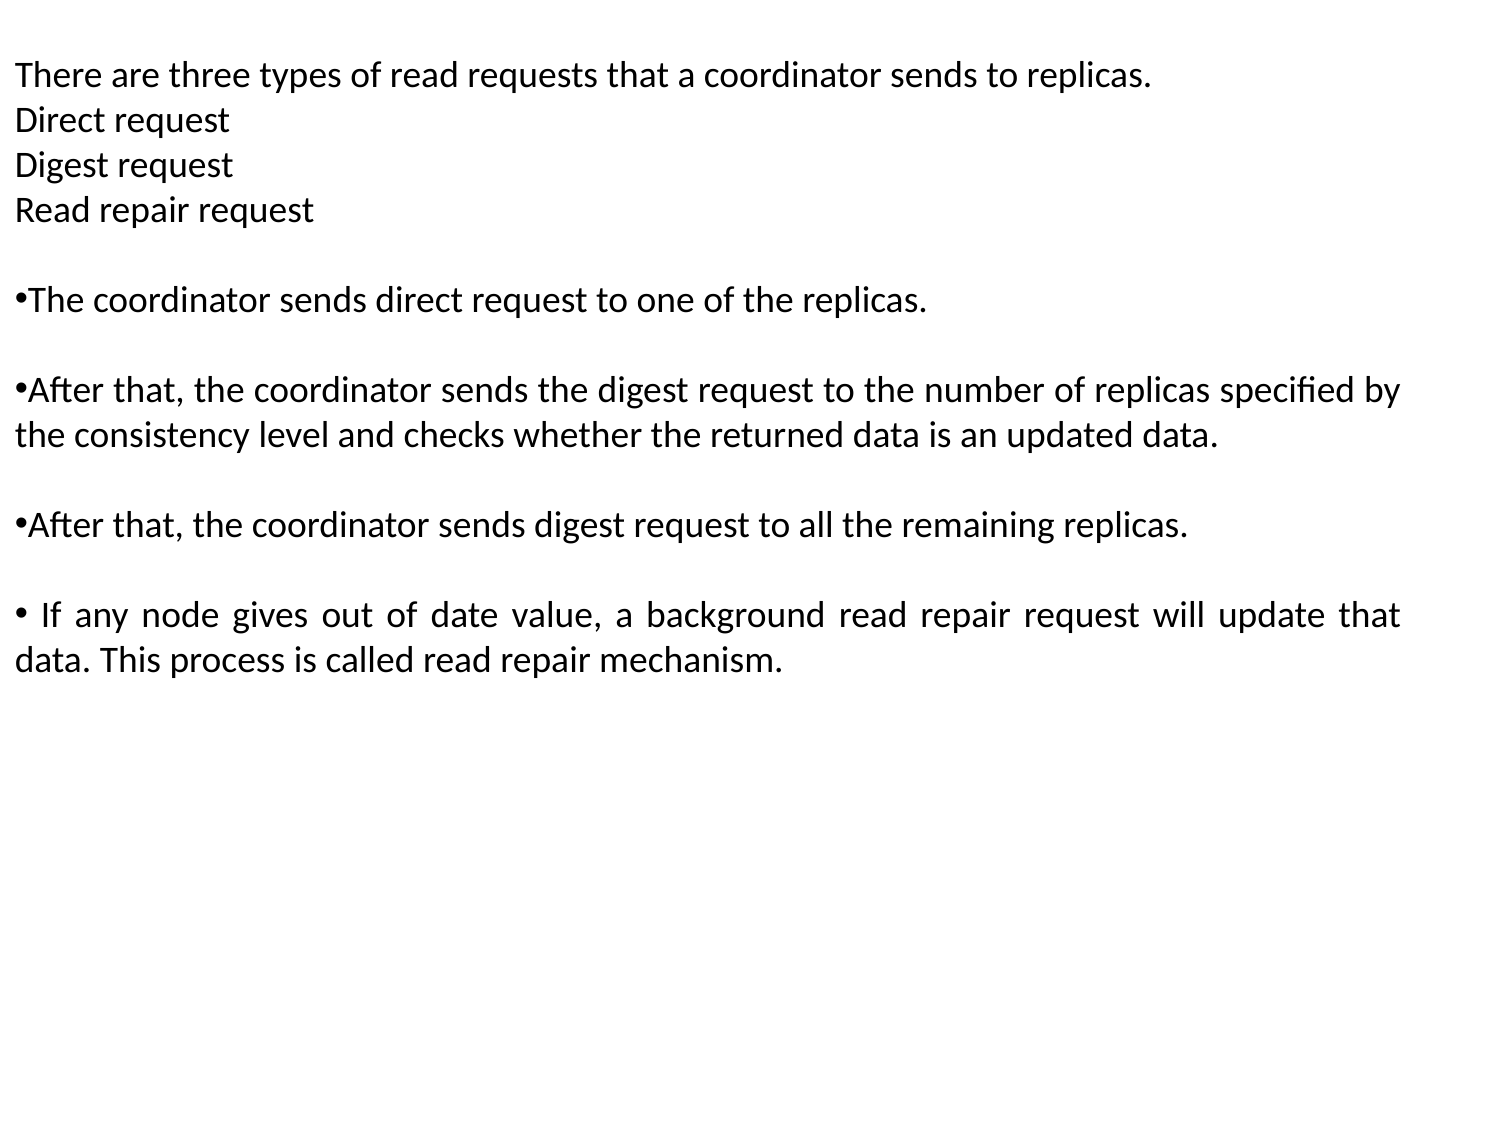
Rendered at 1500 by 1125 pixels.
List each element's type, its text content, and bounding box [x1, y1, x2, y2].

text_box There are three types of read requests that a coordinator sends to replicas. Direct request Digest request Read repair request The coordinator sends direct request to one of the replicas. After that, the coordinator sends the digest request to the number of replicas specified by the consistency level and checks whether the returned data is an updated data. After that, the coordinator sends digest request to all the remaining replicas. If any node gives out of date value, a background read repair request will update that data. This process is called read repair mechanism. [0, 42, 1418, 688]
